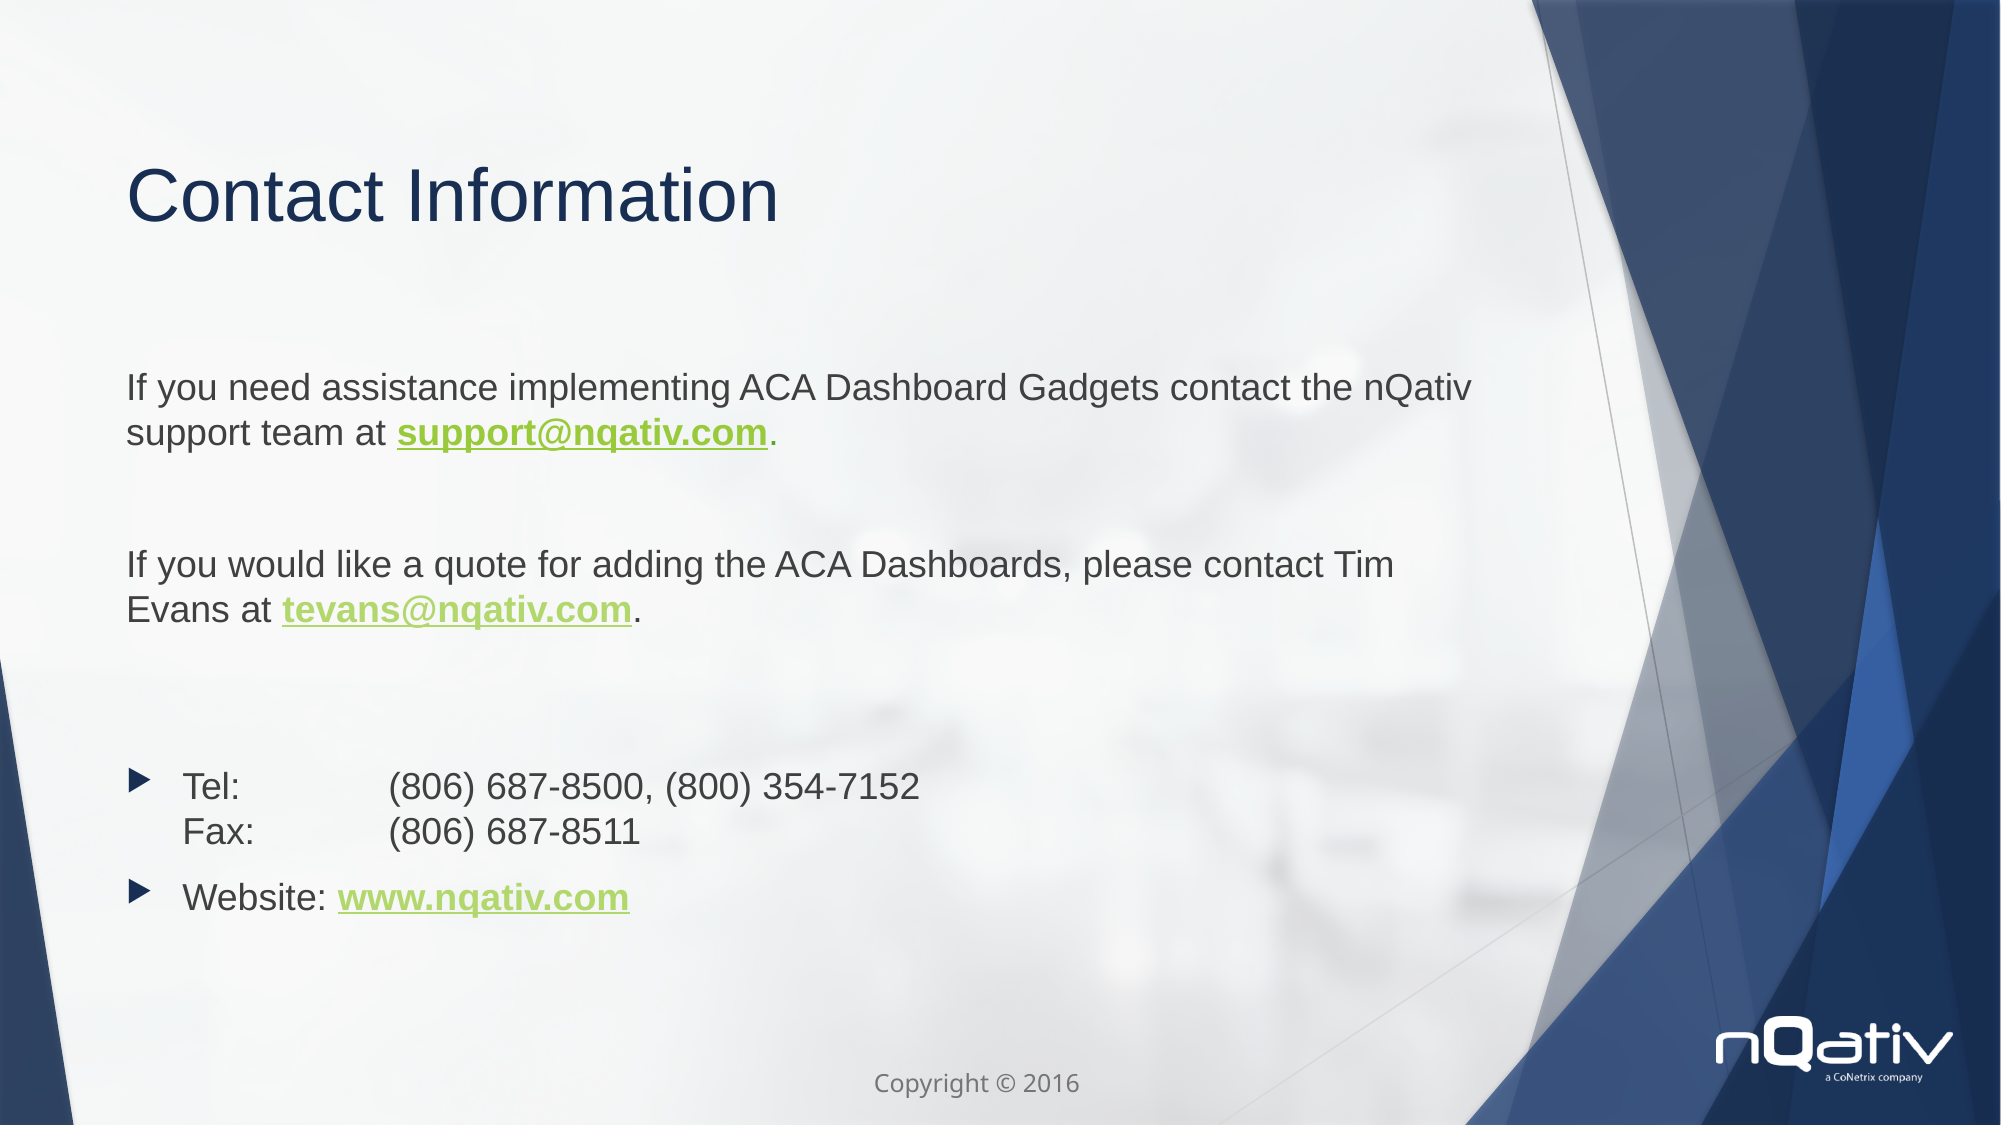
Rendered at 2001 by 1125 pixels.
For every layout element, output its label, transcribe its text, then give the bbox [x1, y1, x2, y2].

list If you need assistance implementing ACA Dashboard Gadgets contact the nQativ support team at support@nqativ.com. If you would like a quote for adding the ACA Dashboards, please contact Tim Evans at tevans@nqativ.com. Tel: (806) 687-8500, (800) 354-7152 Fax: (806) 687-8511 Website: www.nqativ.com [111, 355, 1522, 993]
title Contact Information [111, 139, 1522, 355]
picture [1715, 1016, 1953, 1084]
text_box Copyright © 2016 [859, 1059, 1458, 1105]
